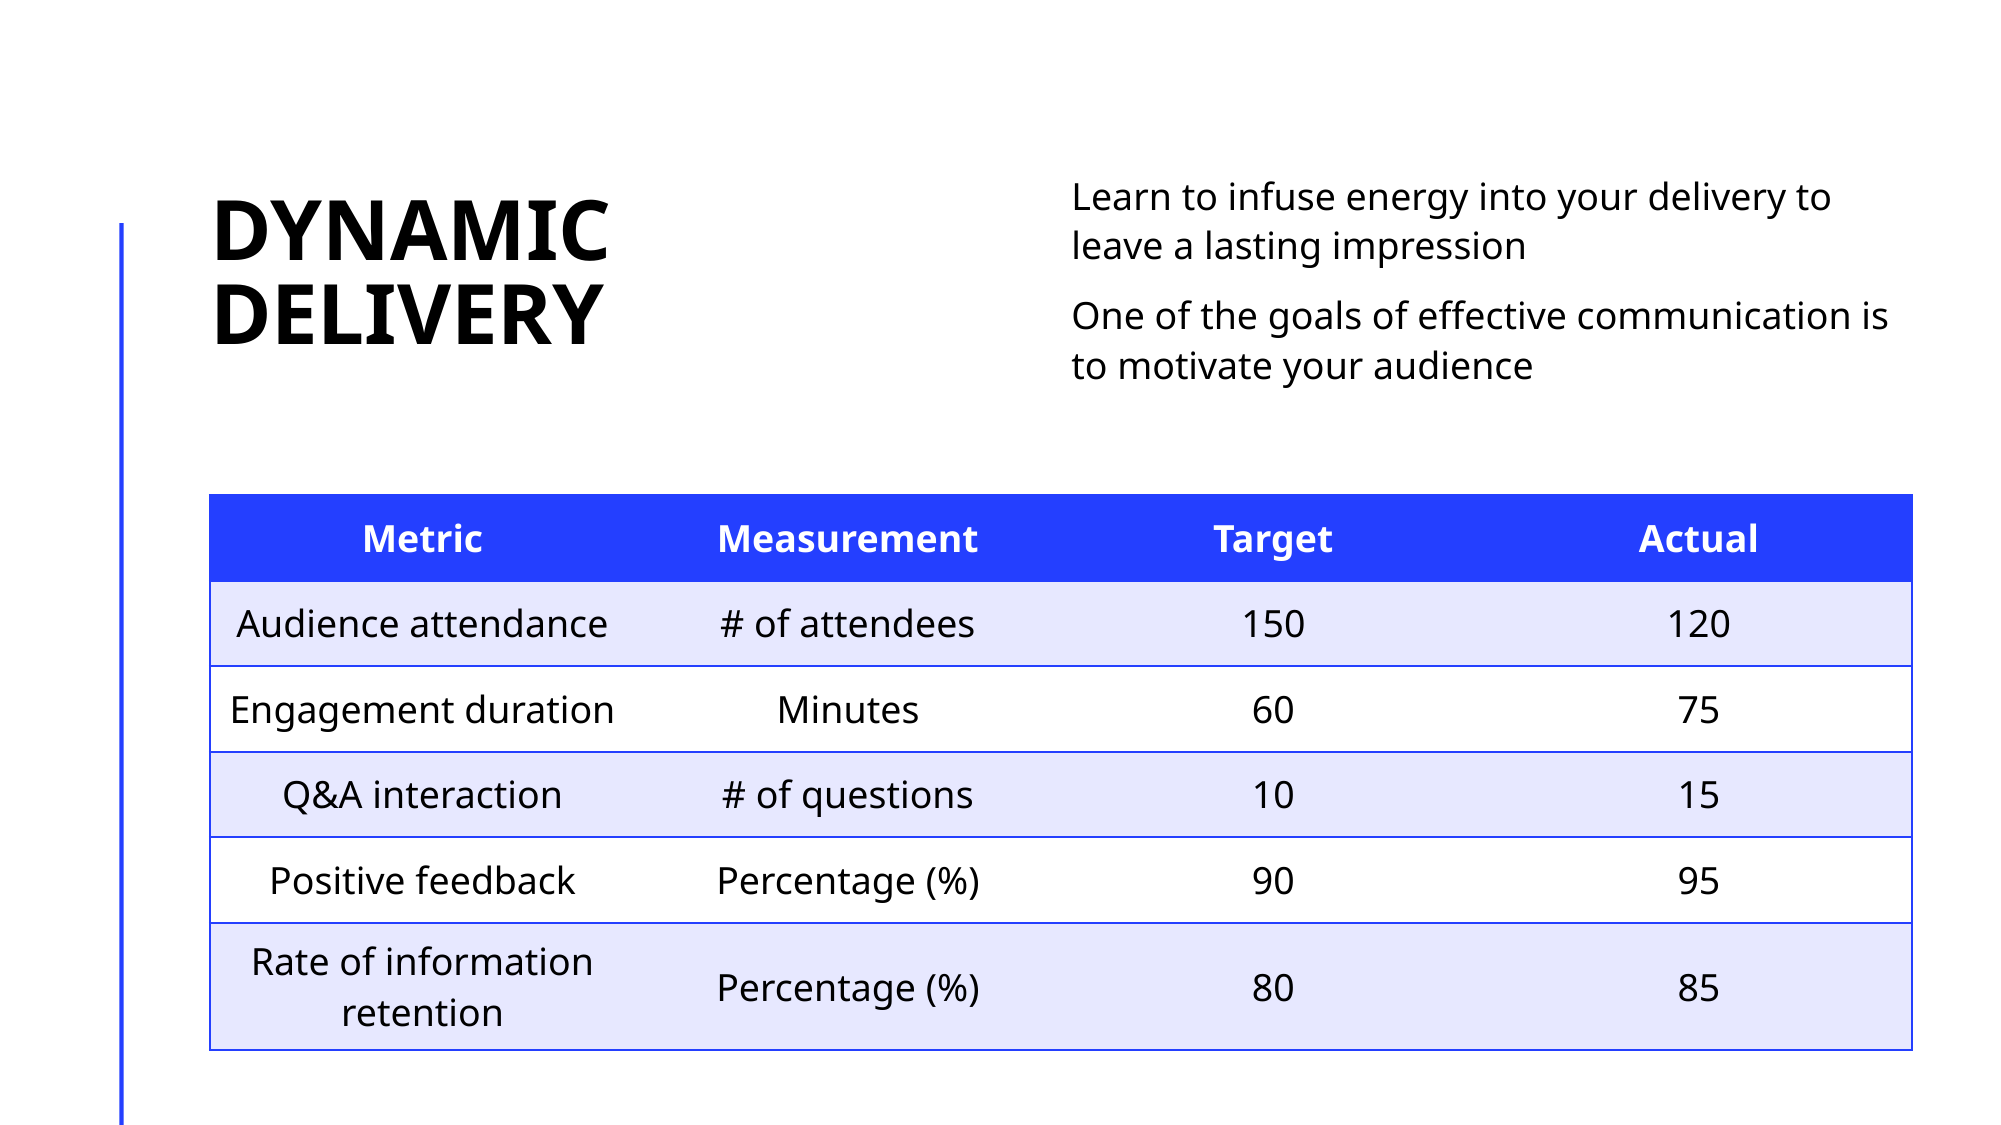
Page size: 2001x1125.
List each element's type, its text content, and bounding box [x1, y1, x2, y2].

table_cell Engagement duration [211, 667, 635, 751]
table_header Target [1061, 496, 1486, 580]
table_cell 10 [1061, 753, 1486, 836]
table_header Actual [1486, 496, 1911, 580]
list Learn to infuse energy into your delivery to leave a lasting impression One of the goals of effective communication is to motivate your audience [1071, 104, 1912, 450]
table_cell Positive feedback [211, 838, 635, 922]
table_cell Percentage (%) [635, 924, 1061, 1049]
table_cell 75 [1486, 667, 1911, 751]
table_header Measurement [635, 496, 1061, 580]
table_cell 90 [1061, 838, 1486, 922]
table_header Metric [211, 496, 635, 580]
table_cell 60 [1061, 667, 1486, 751]
table_cell Minutes [635, 667, 1061, 751]
table_cell 80 [1061, 924, 1486, 1049]
table_cell Rate of information retention [211, 924, 635, 1049]
table_cell Percentage (%) [635, 838, 1061, 922]
table_cell 85 [1486, 924, 1911, 1049]
table_cell 15 [1486, 753, 1911, 836]
table_cell Q&A interaction [211, 753, 635, 836]
table_cell # of questions [635, 753, 1061, 836]
title Dynamic delivery [210, 104, 1000, 450]
table_cell 95 [1486, 838, 1911, 922]
table_cell Audience attendance [211, 582, 635, 665]
table_cell # of attendees [635, 582, 1061, 665]
table_cell 150 [1061, 582, 1486, 665]
table_cell 120 [1486, 582, 1911, 665]
